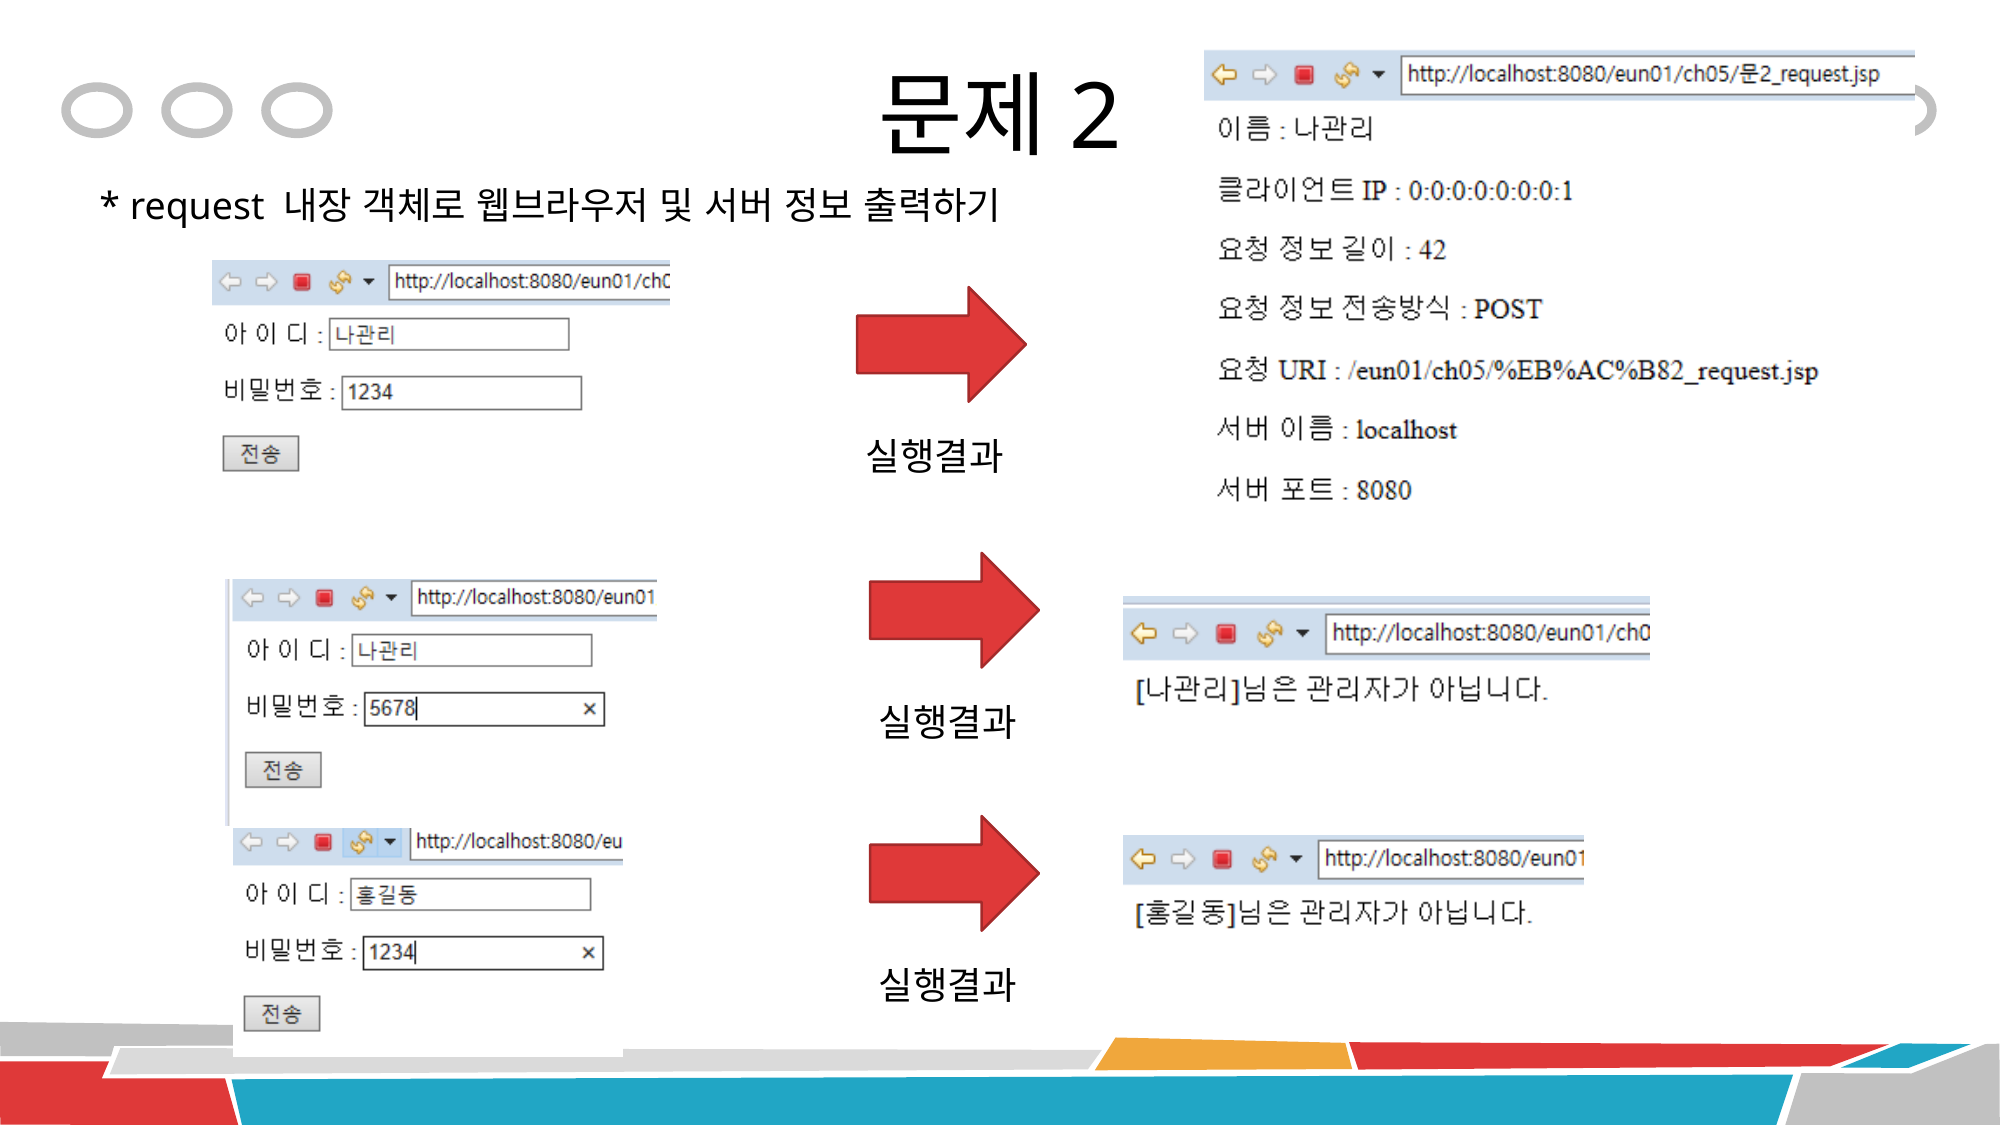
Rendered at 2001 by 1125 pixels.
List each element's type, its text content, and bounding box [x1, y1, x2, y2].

text_box [855, 285, 1027, 403]
title 문제2 [350, 18, 1650, 206]
picture [1123, 595, 1651, 780]
picture [232, 828, 623, 1057]
text_box 실행결과 [864, 954, 1032, 1015]
text_box [868, 551, 1040, 669]
picture [211, 260, 671, 522]
picture [1204, 47, 1916, 540]
picture [1123, 834, 1584, 982]
text_box 실행결과 [851, 425, 1019, 486]
text_box [868, 814, 1040, 932]
text_box * request 내장 객체로 웹브라우저 및 서버 정보 출력하기 [84, 175, 1017, 235]
picture [225, 579, 657, 826]
text_box 실행결과 [864, 691, 1032, 751]
